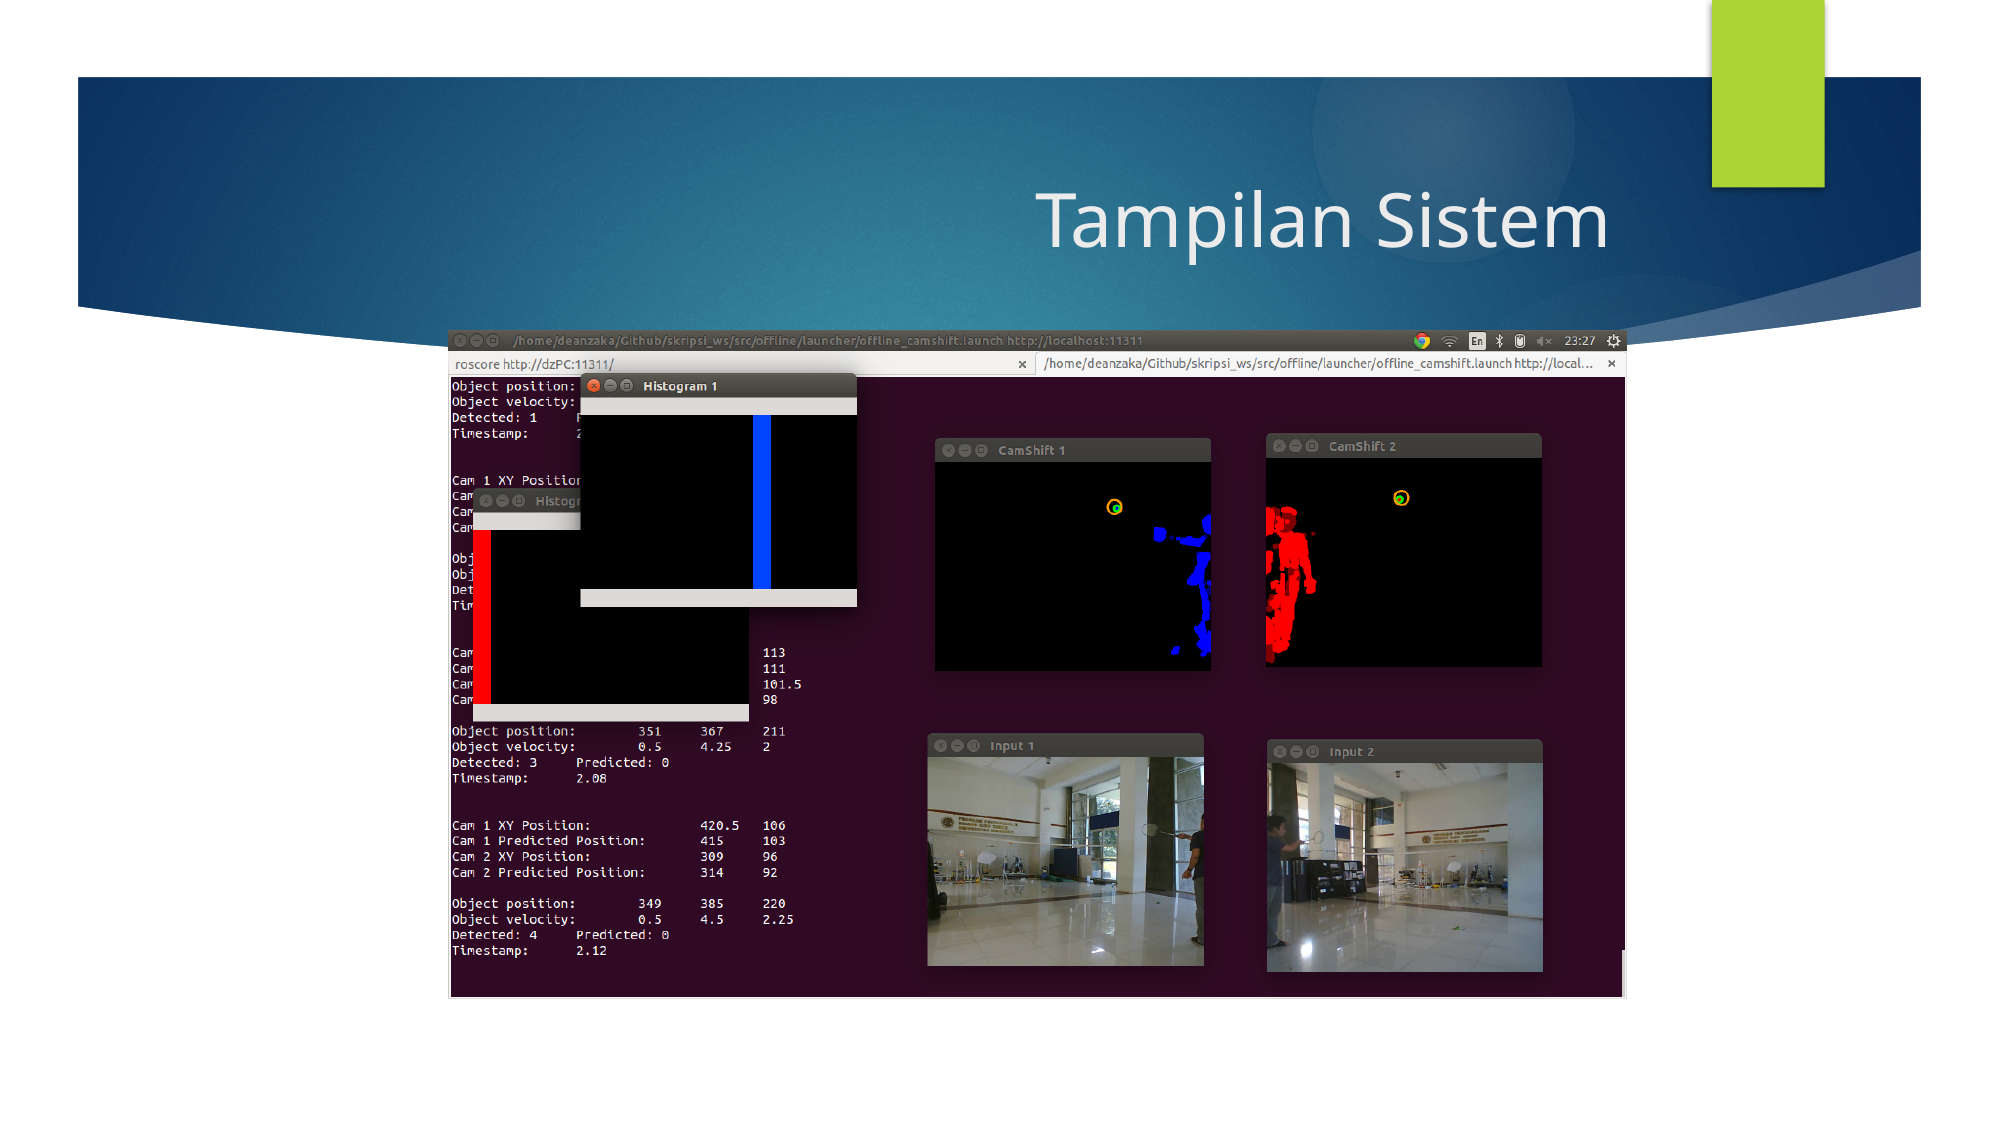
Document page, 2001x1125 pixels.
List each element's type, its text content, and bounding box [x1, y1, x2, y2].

title Tampilan Sistem [189, 159, 1627, 276]
picture [447, 329, 1627, 1000]
